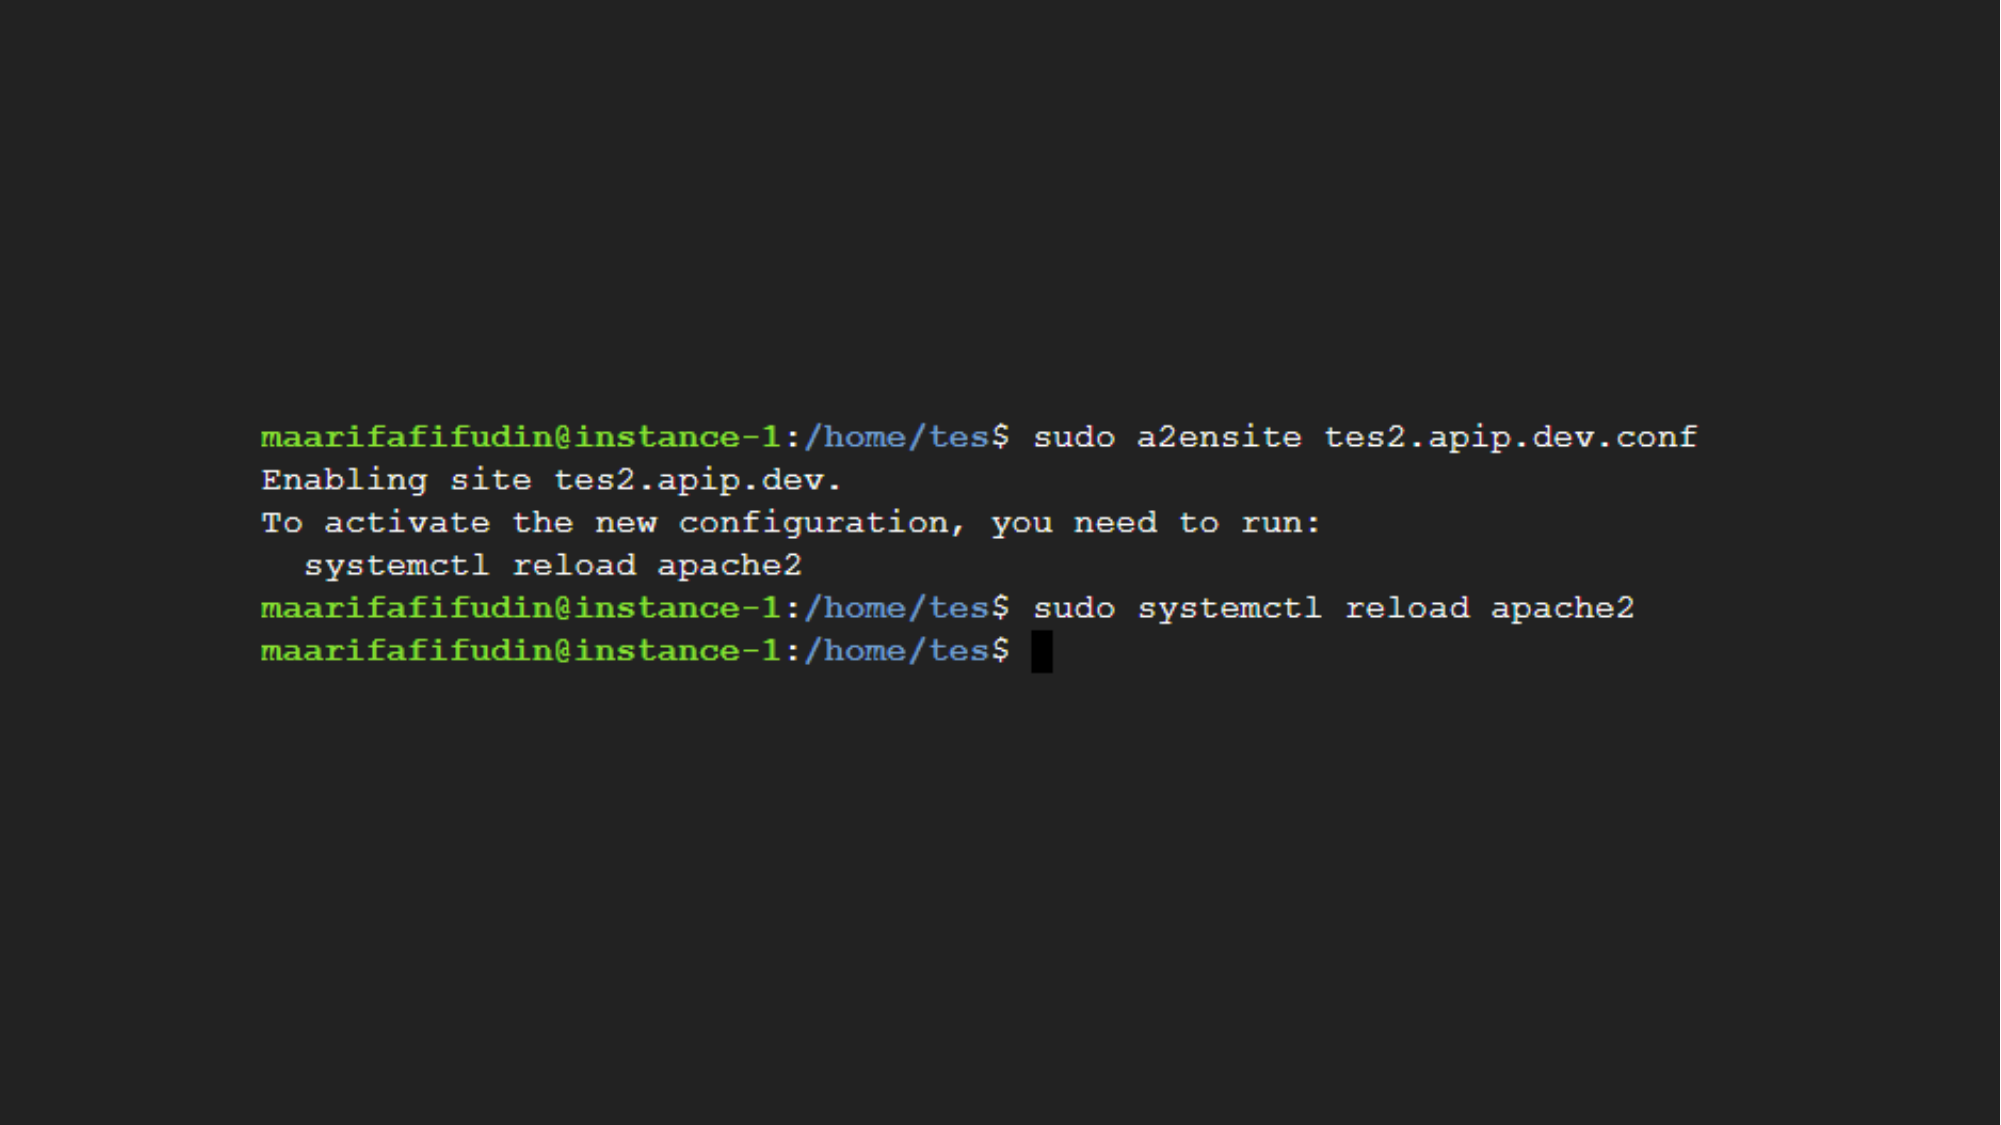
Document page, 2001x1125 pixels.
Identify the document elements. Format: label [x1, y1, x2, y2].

picture [245, 398, 1755, 727]
